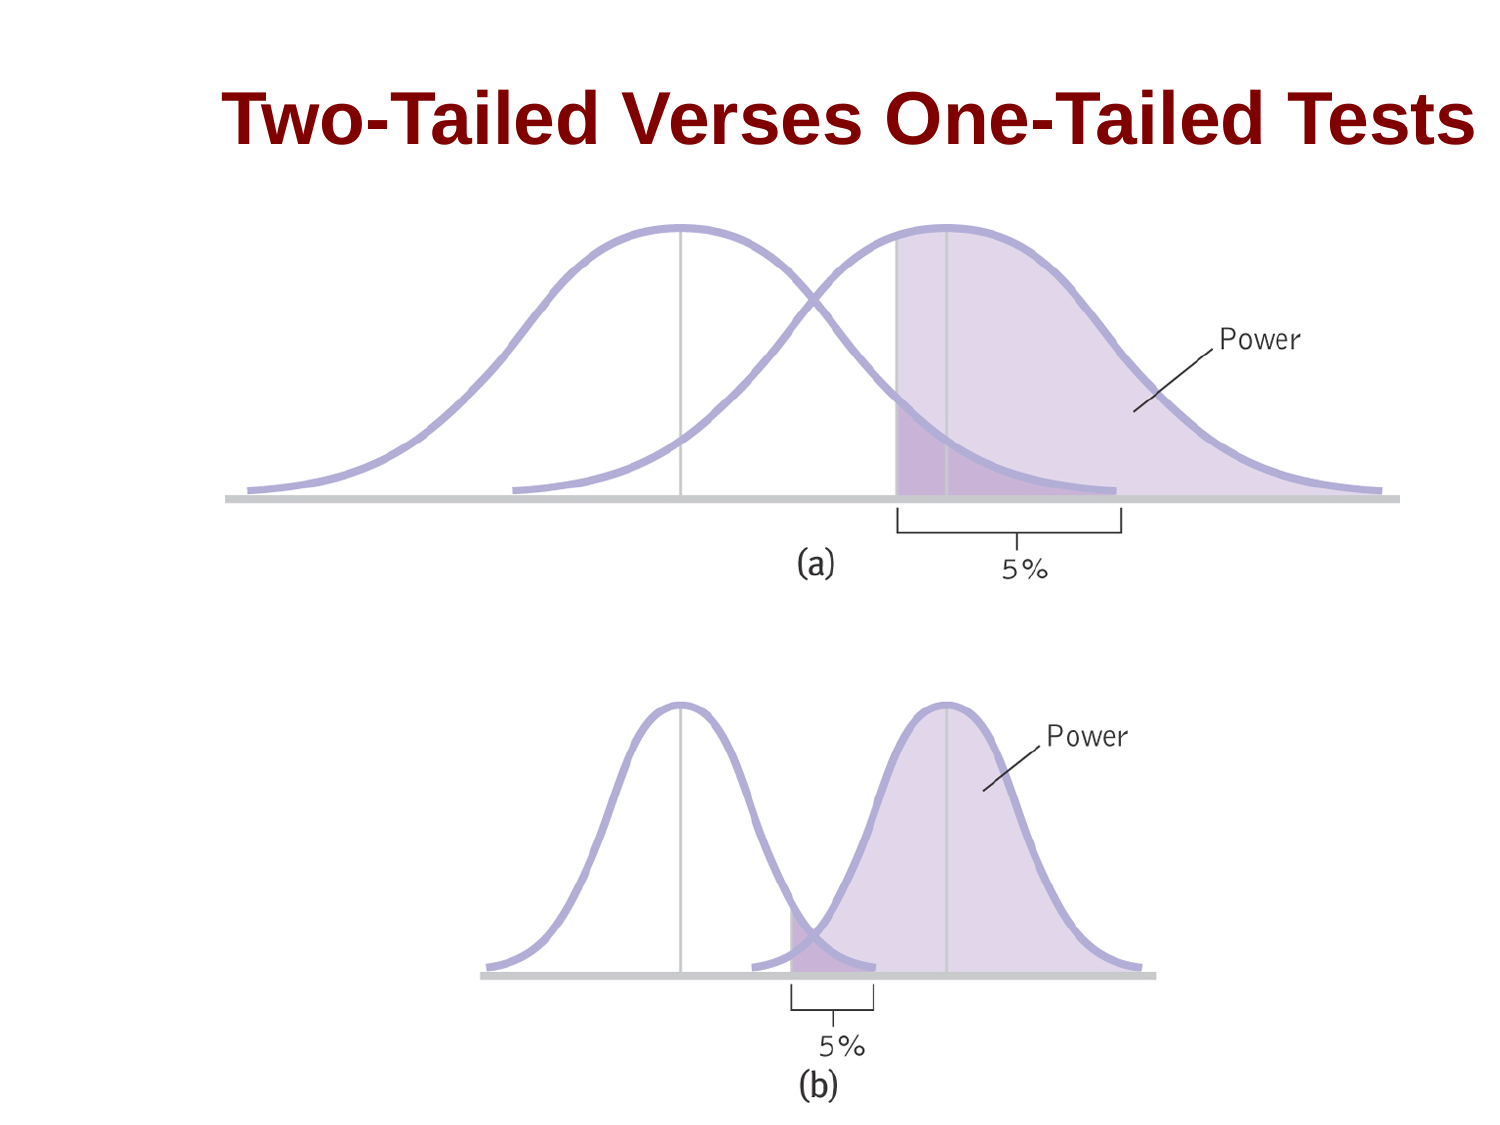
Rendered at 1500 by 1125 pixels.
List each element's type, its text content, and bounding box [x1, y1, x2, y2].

text_box Two-Tailed Verses One-Tailed Tests [187, 62, 1500, 168]
picture [224, 224, 1401, 1104]
